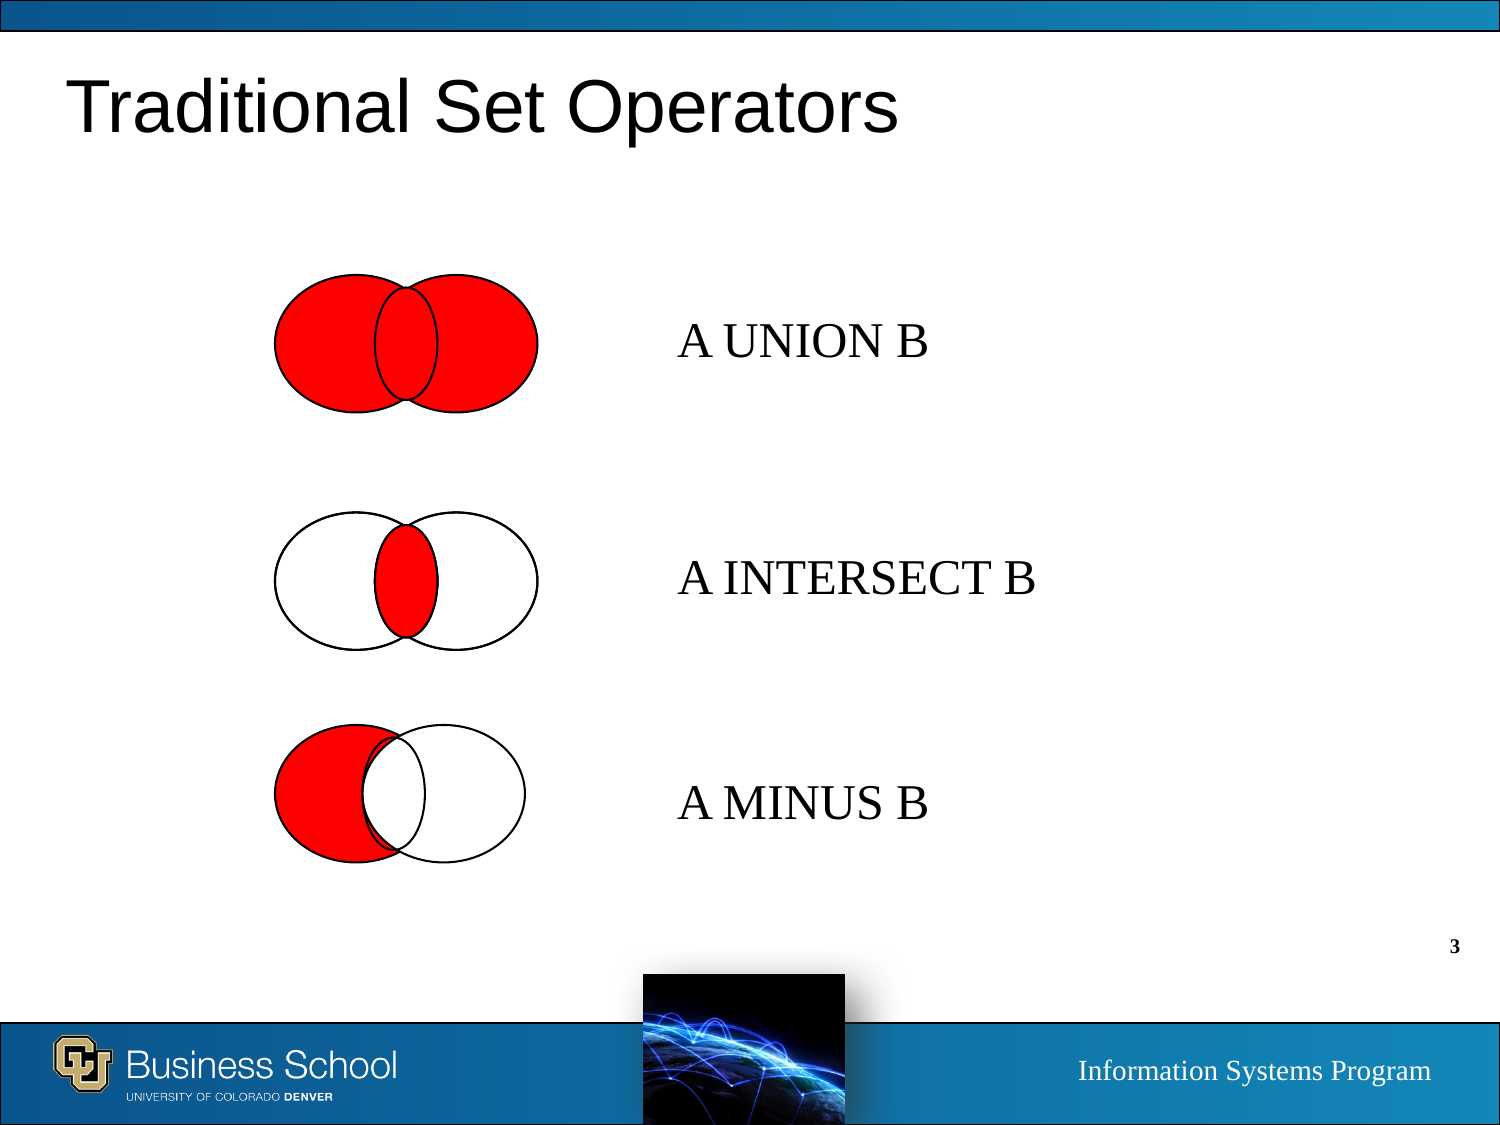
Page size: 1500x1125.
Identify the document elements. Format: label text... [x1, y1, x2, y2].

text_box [274, 274, 538, 413]
text_box A MINUS B [662, 762, 975, 838]
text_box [274, 512, 538, 651]
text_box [274, 724, 526, 863]
picture [643, 974, 845, 1125]
picture [53, 1034, 396, 1101]
title Traditional Set Operators [49, 49, 1426, 163]
text_box A INTERSECT B [662, 537, 1075, 613]
text_box A UNION B [662, 299, 975, 375]
